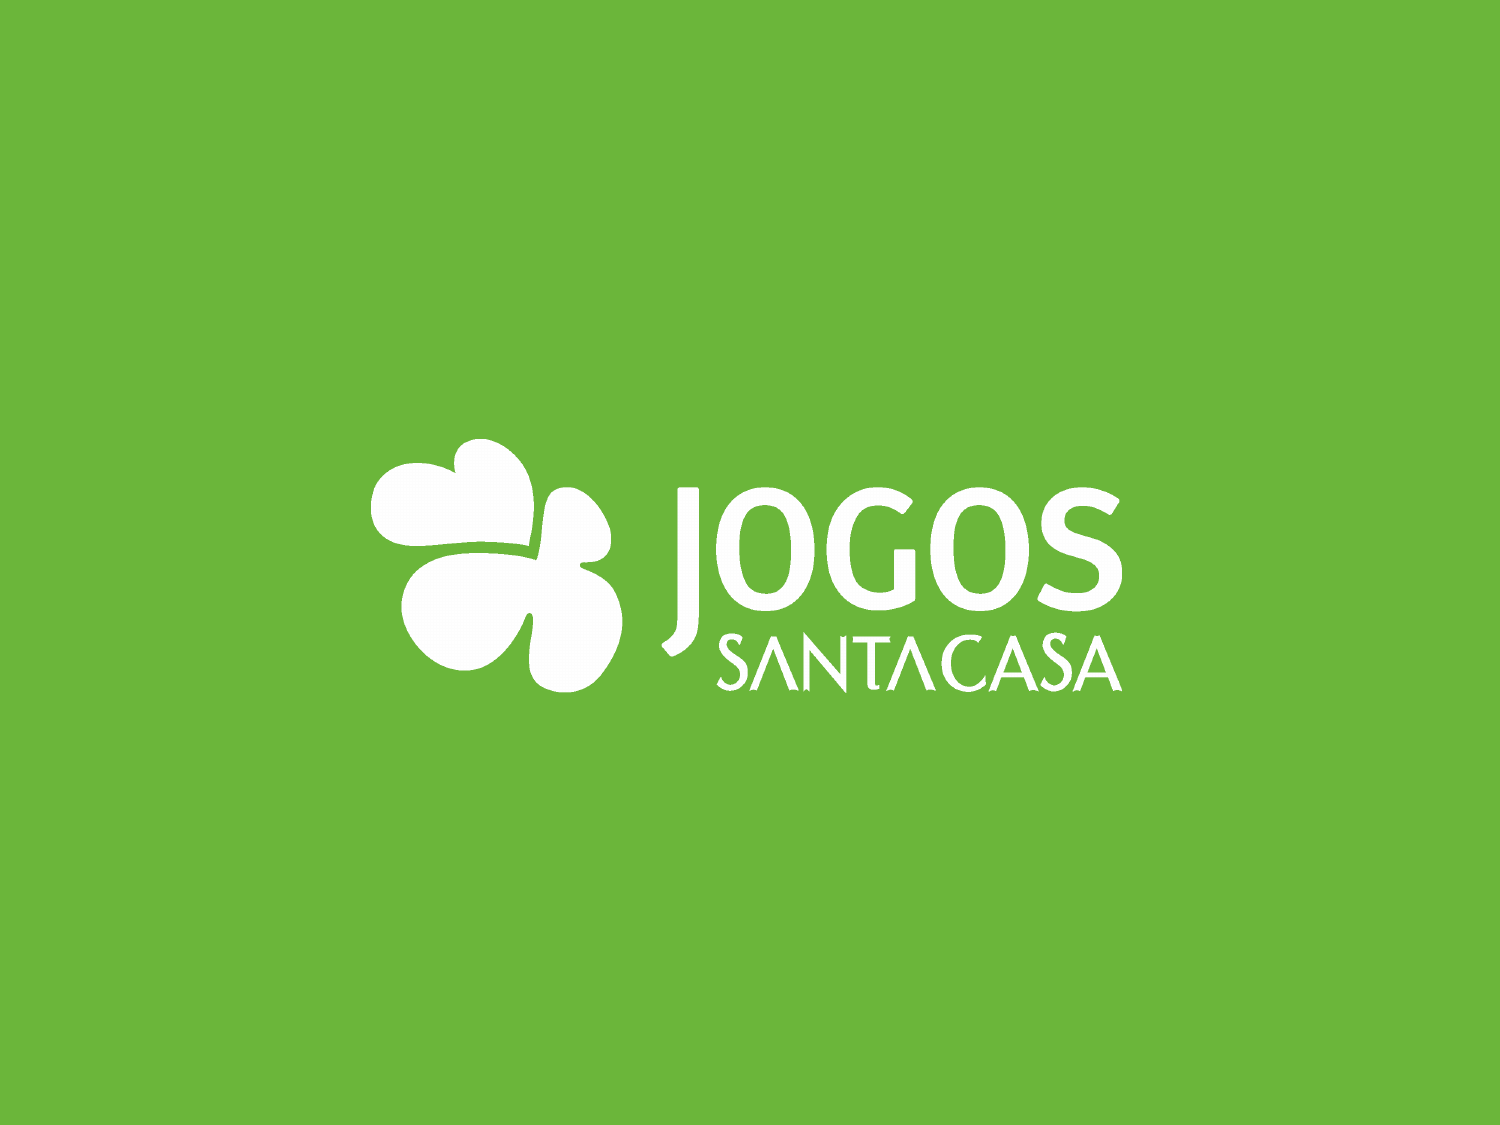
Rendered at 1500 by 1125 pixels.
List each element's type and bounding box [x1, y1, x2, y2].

picture [371, 439, 1122, 693]
